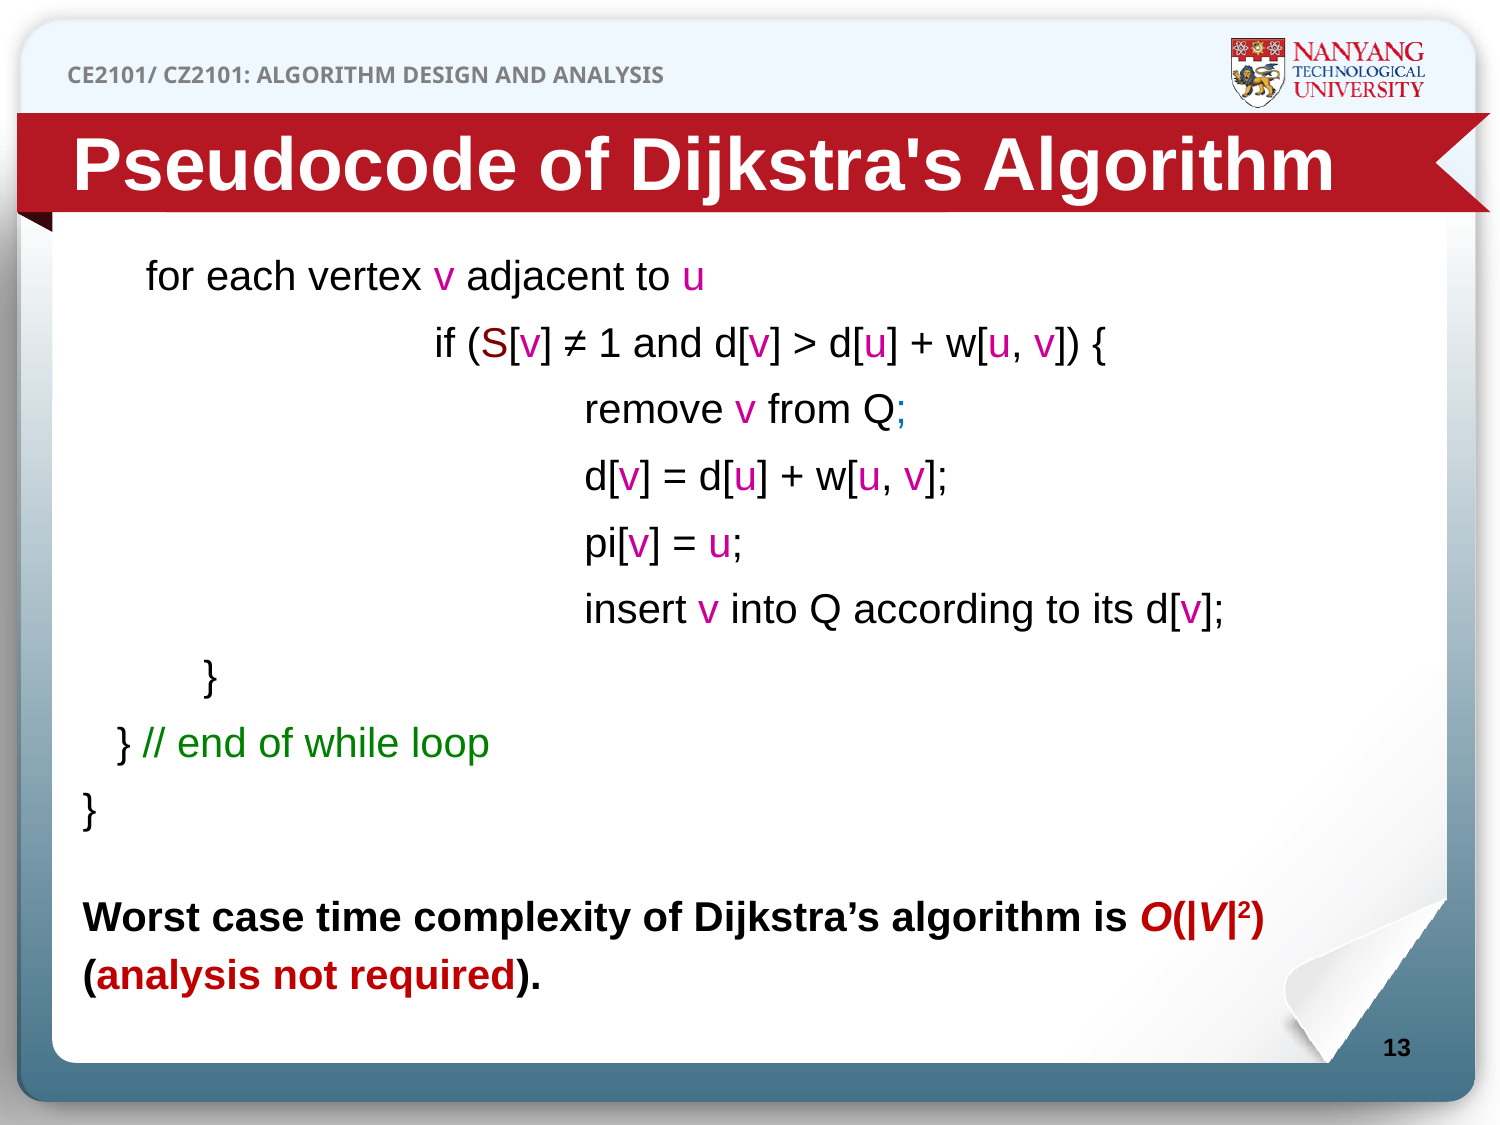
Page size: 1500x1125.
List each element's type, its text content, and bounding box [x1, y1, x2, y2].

text_box Worst case time complexity of Dijkstra’s algorithm is O(|V|2) (analysis not required). [67, 882, 1447, 1004]
picture [0, 0, 1500, 1125]
list for each vertex v adjacent to u if (S[v] ≠ 1 and d[v] > d[u] + w[u, v]) { remove v from Q; d[v] = d[u] + w[u, v]; pi[v] = u; insert v into Q according to its d[v]; } } // end of while loop } [67, 241, 1418, 842]
list Pseudocode of Dijkstra's Algorithm [55, 119, 1355, 201]
